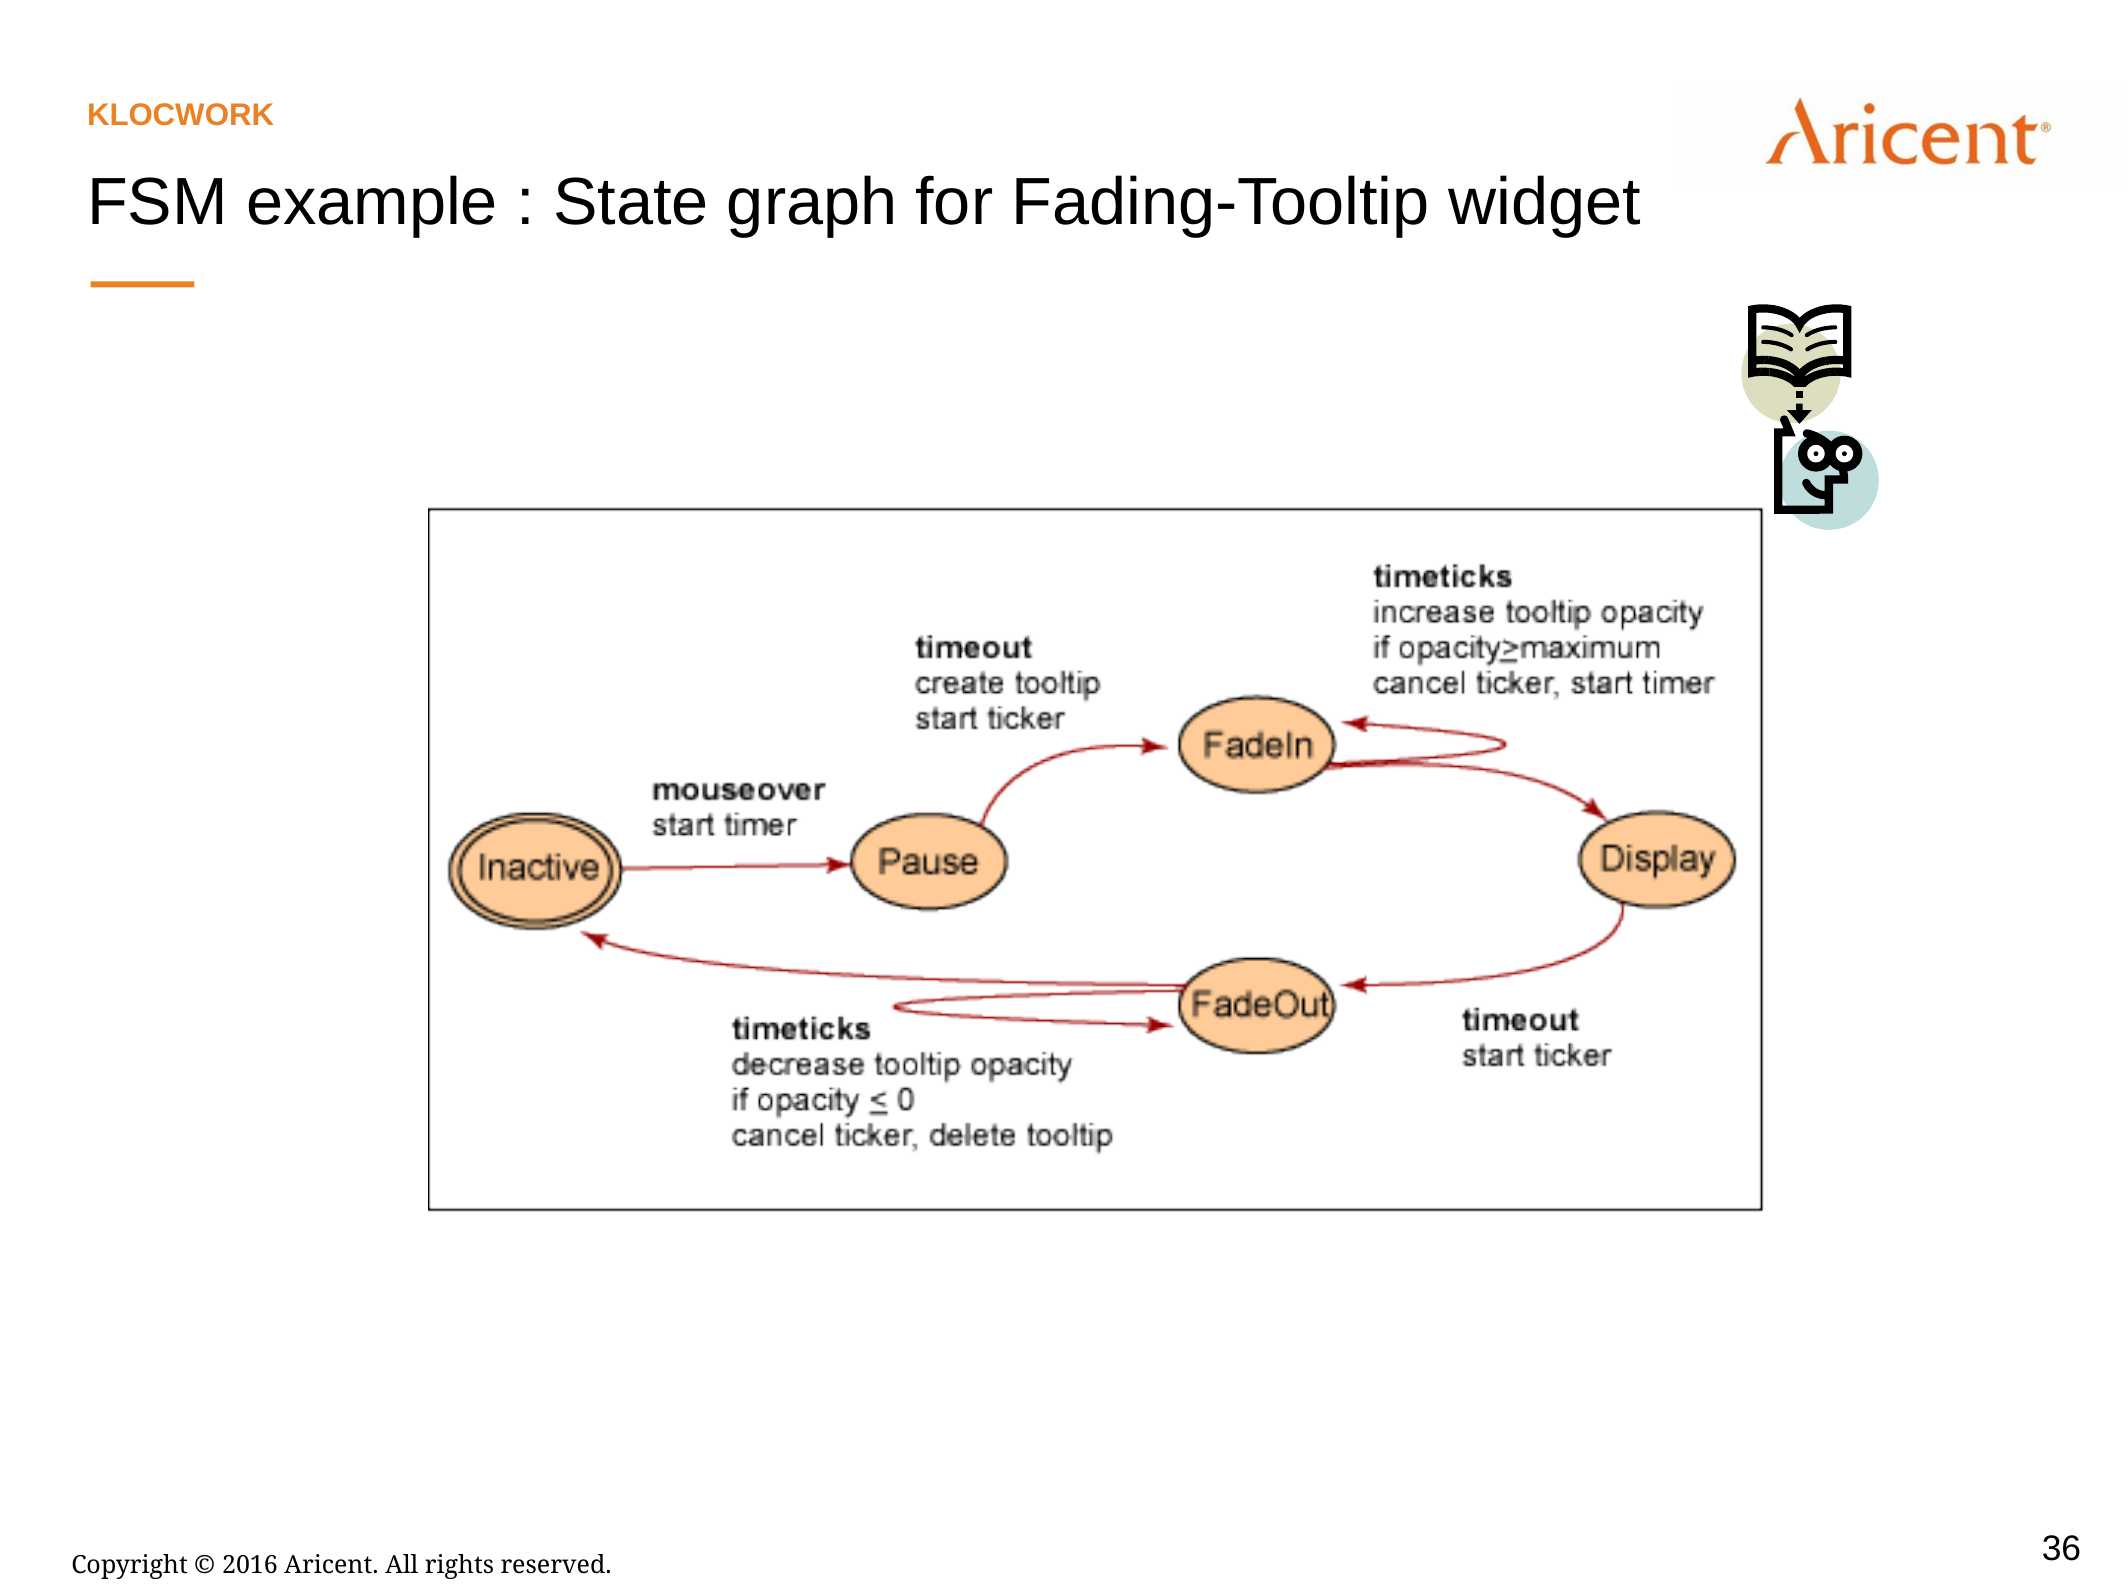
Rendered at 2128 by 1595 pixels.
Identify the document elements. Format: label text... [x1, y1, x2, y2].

picture [428, 304, 1879, 1231]
list Klocwork [72, 46, 1742, 140]
list FSM example : State graph for Fading-Tooltip widget [72, 150, 1742, 277]
picture [1675, 82, 2128, 189]
